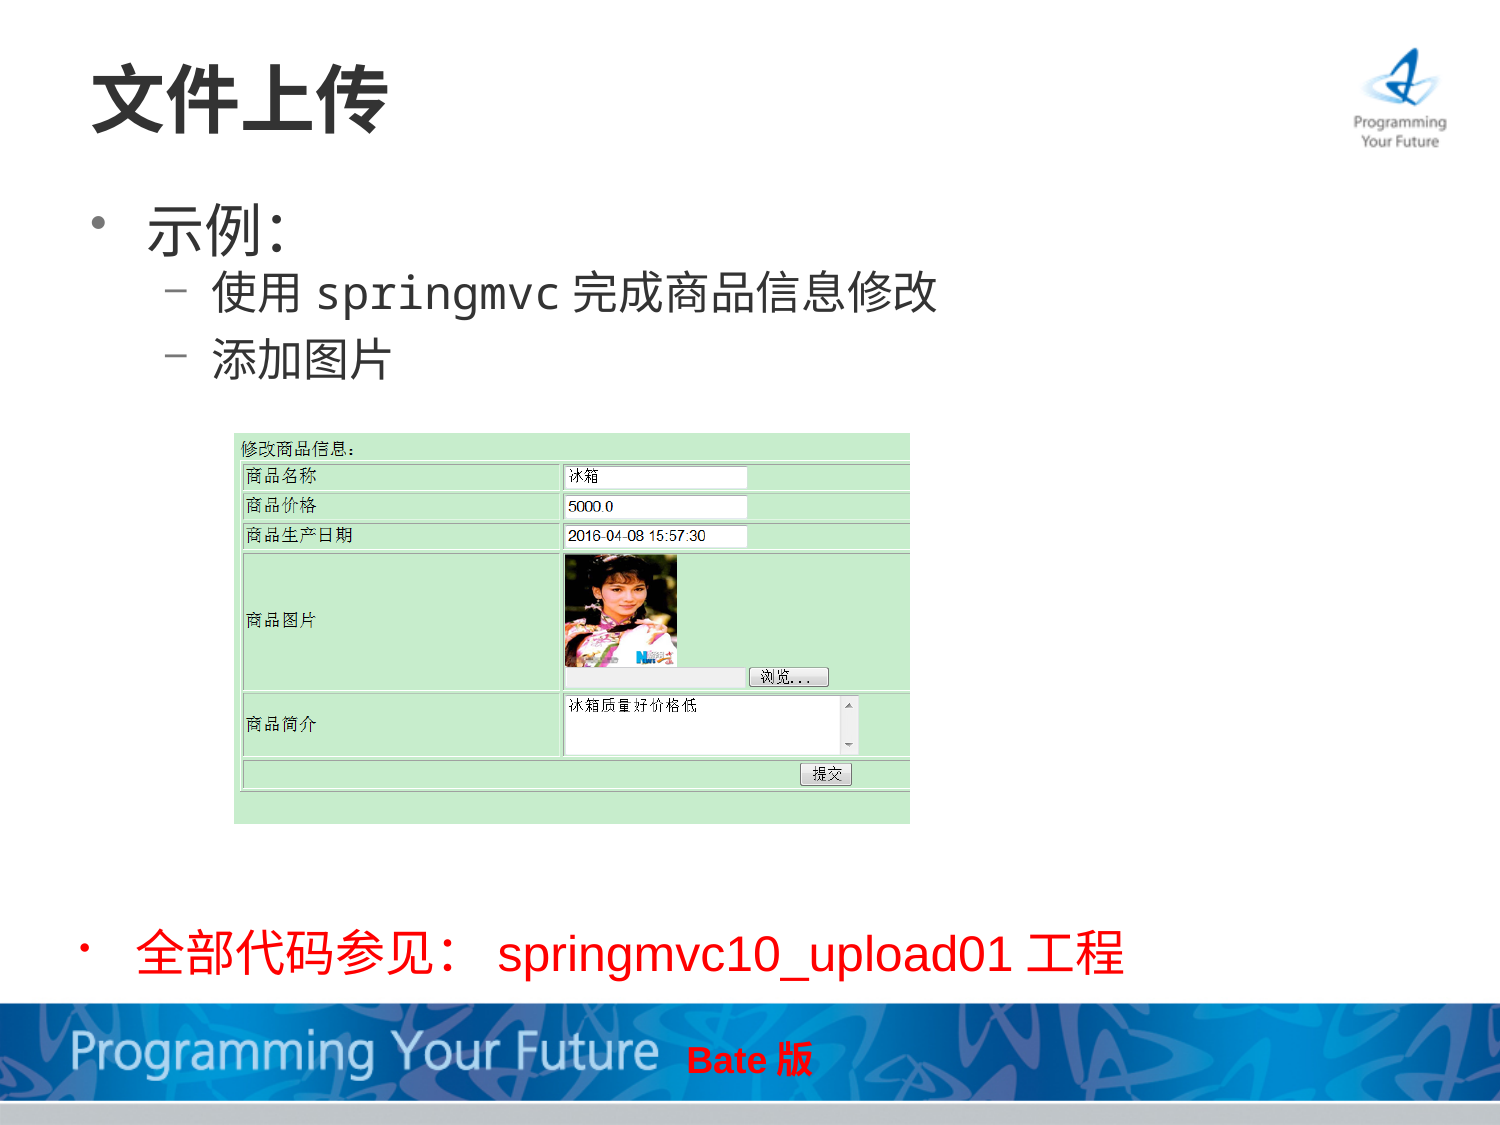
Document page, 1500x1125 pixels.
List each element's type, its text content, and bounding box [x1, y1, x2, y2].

picture [1340, 42, 1461, 157]
picture [0, 997, 1500, 1125]
title 文件上传 [74, 44, 1271, 162]
picture [234, 433, 910, 824]
text_box 全部代码参见：springmvc10_upload01工程 [64, 902, 1141, 990]
list 示例： 使用springmvc完成商品信息修改 添加图片 [74, 172, 1412, 988]
